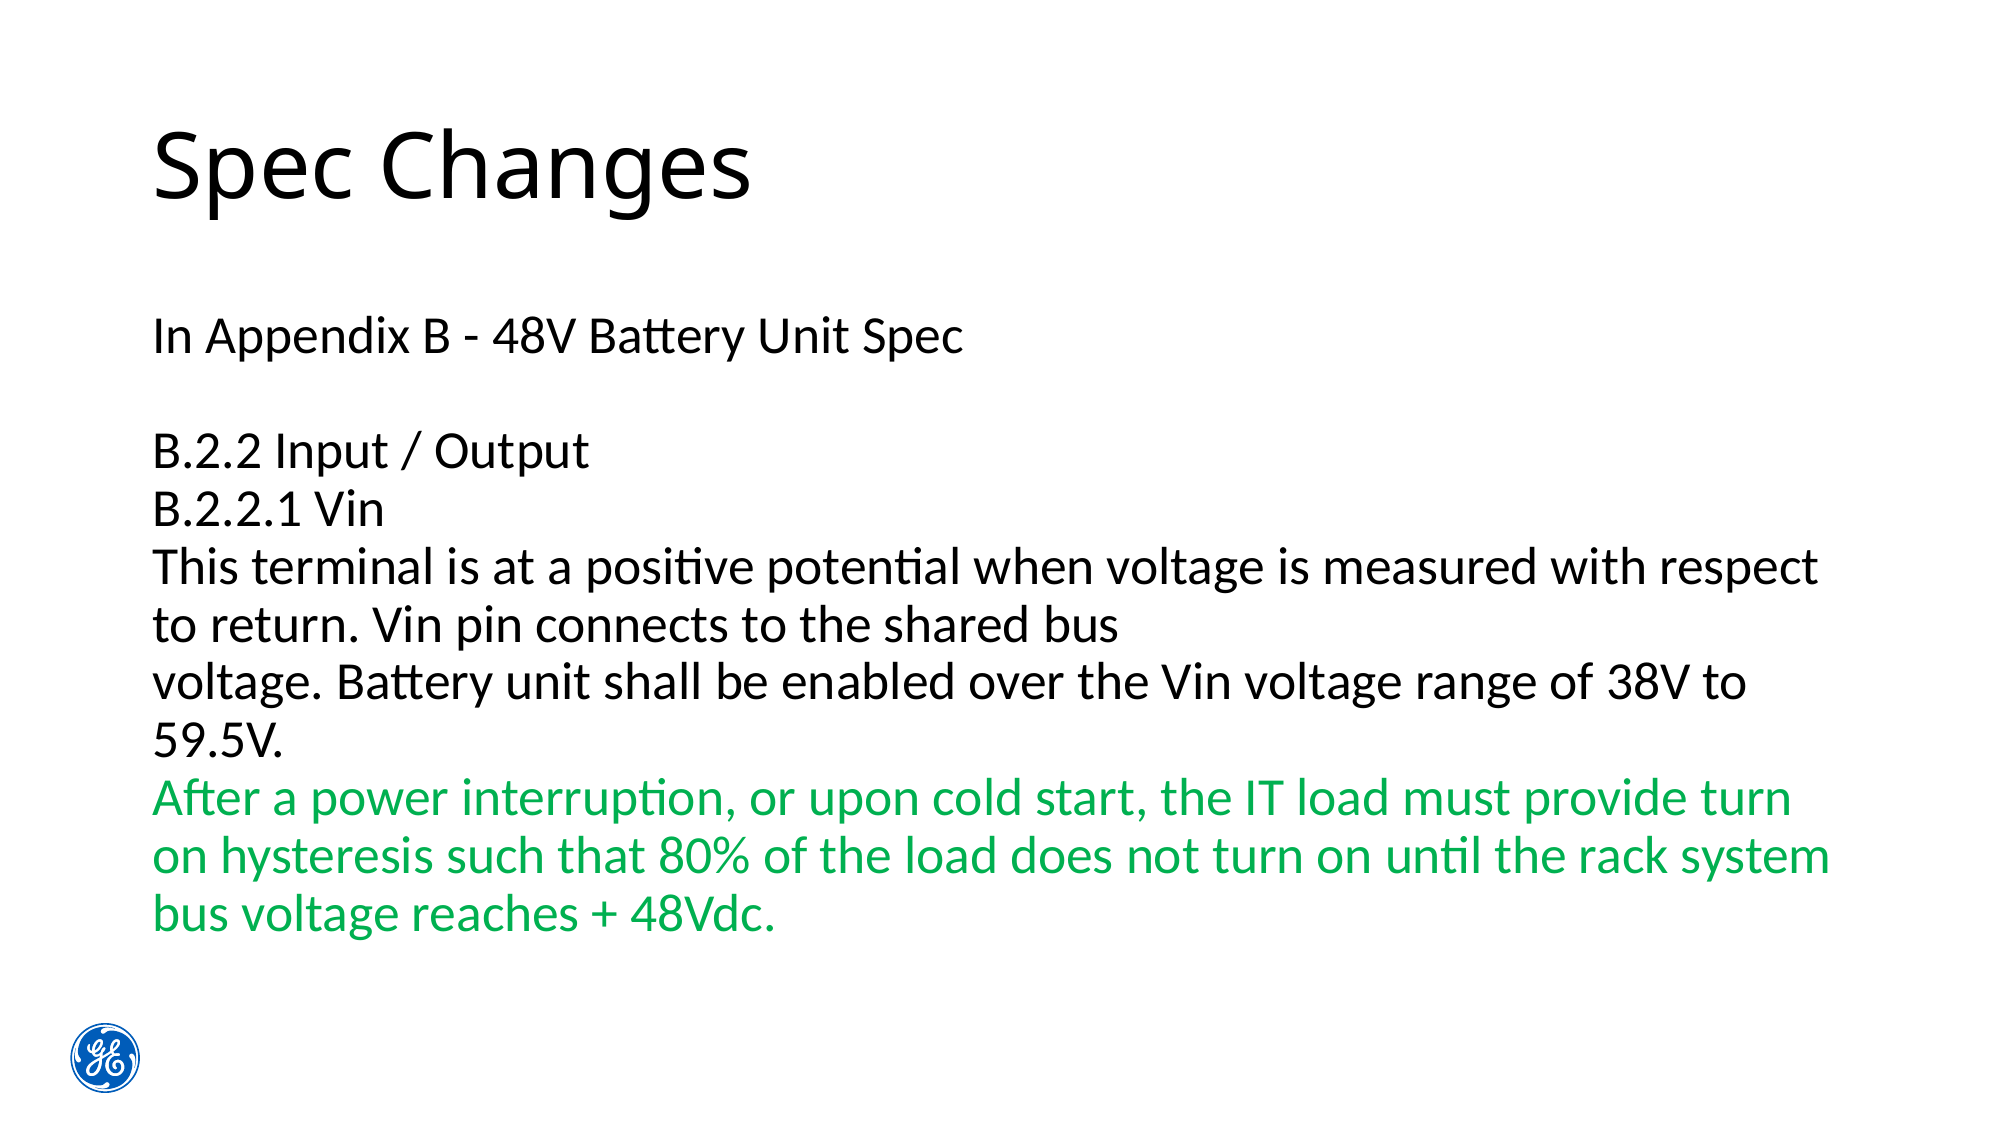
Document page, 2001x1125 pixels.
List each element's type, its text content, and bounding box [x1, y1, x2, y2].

list In Appendix B - 48V Battery Unit Spec B.2.2 Input / Output B.2.2.1 Vin This terminal is at a positive potential when voltage is measured with respect to return. Vin pin connects to the shared bus voltage. Battery unit shall be enabled over the Vin voltage range of 38V to 59.5V. After a power interruption, or upon cold start, the IT load must provide turn on hysteresis such that 80% of the load does not turn on until the rack system bus voltage reaches + 48Vdc. [137, 299, 1863, 1014]
title Spec Changes [137, 59, 1863, 278]
